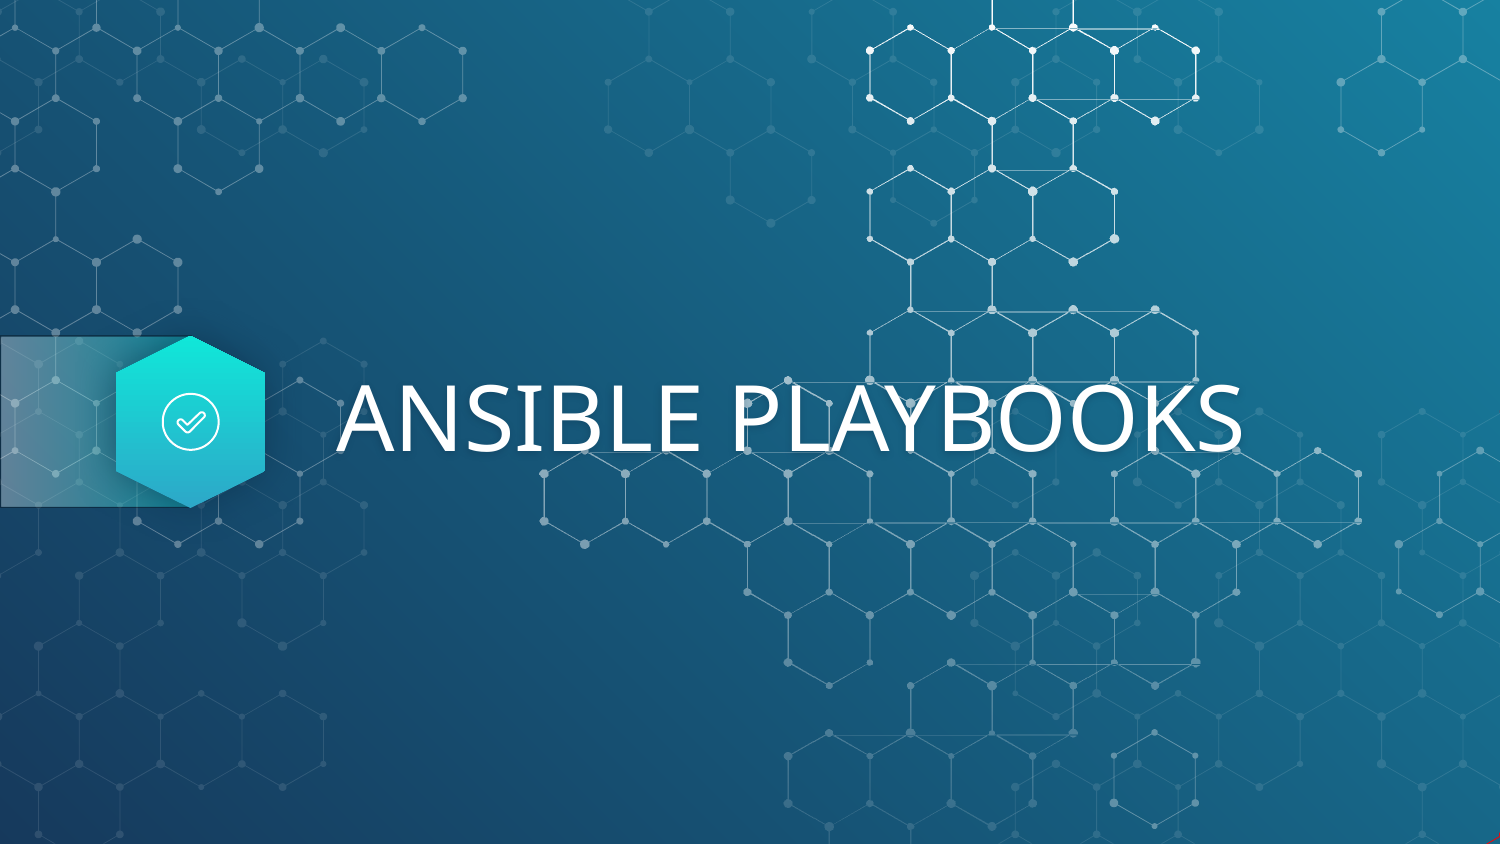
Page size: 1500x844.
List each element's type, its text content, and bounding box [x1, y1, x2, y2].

text_box [116, 335, 266, 509]
title ANSIBLE PLAYBOOKS [335, 371, 1425, 472]
